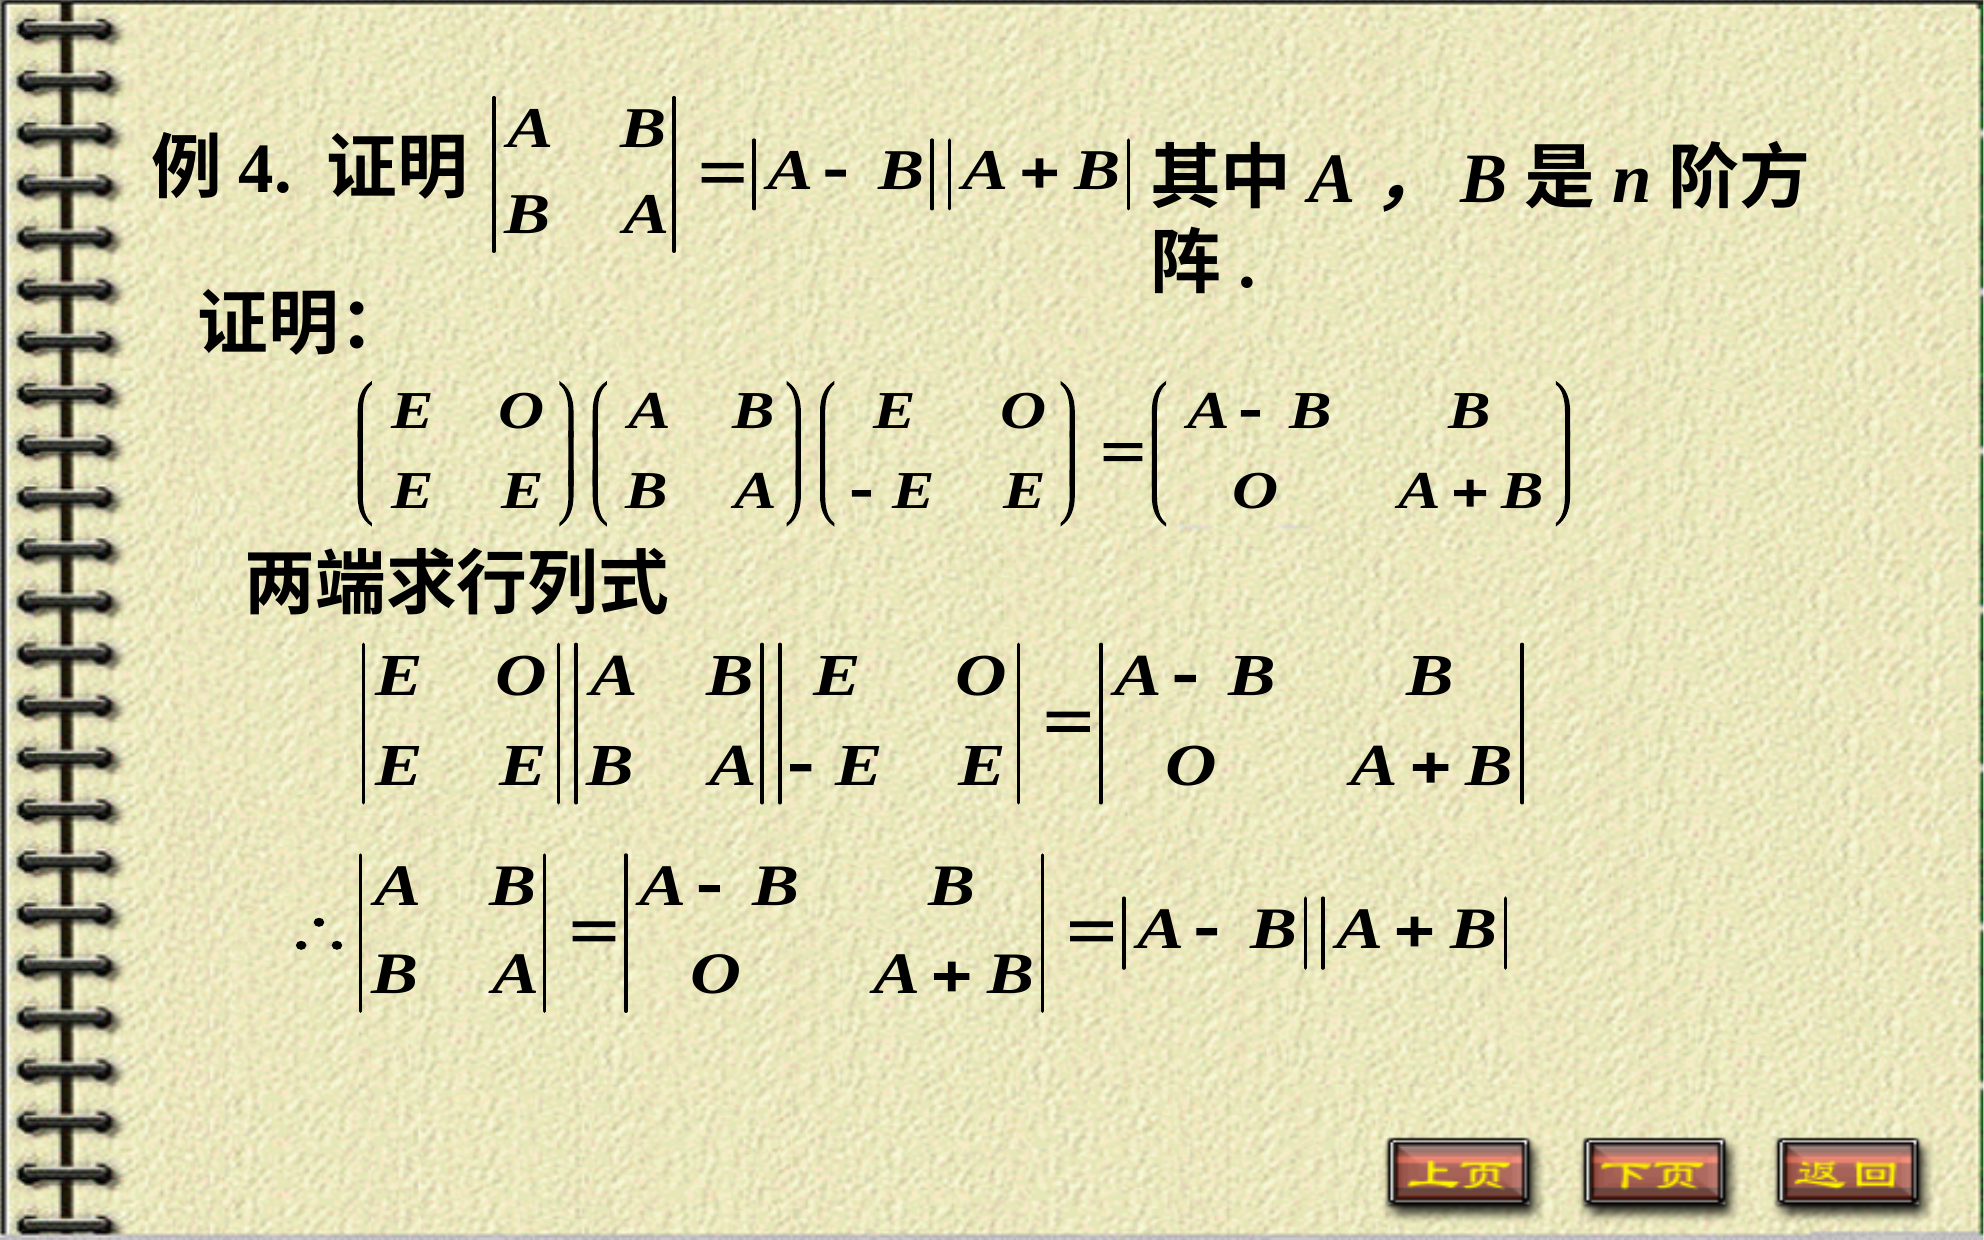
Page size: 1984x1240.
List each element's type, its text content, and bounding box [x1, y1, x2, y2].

text_box 两端求行列式 [226, 528, 789, 632]
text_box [288, 840, 1524, 1023]
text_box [349, 629, 1541, 814]
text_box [480, 83, 1145, 263]
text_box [345, 369, 1592, 535]
text_box 例4. 证明 [132, 112, 475, 216]
text_box 其中A，B是n阶方阵. [1146, 122, 1913, 311]
text_box 证明： [179, 268, 1586, 372]
picture [0, 0, 1984, 1240]
